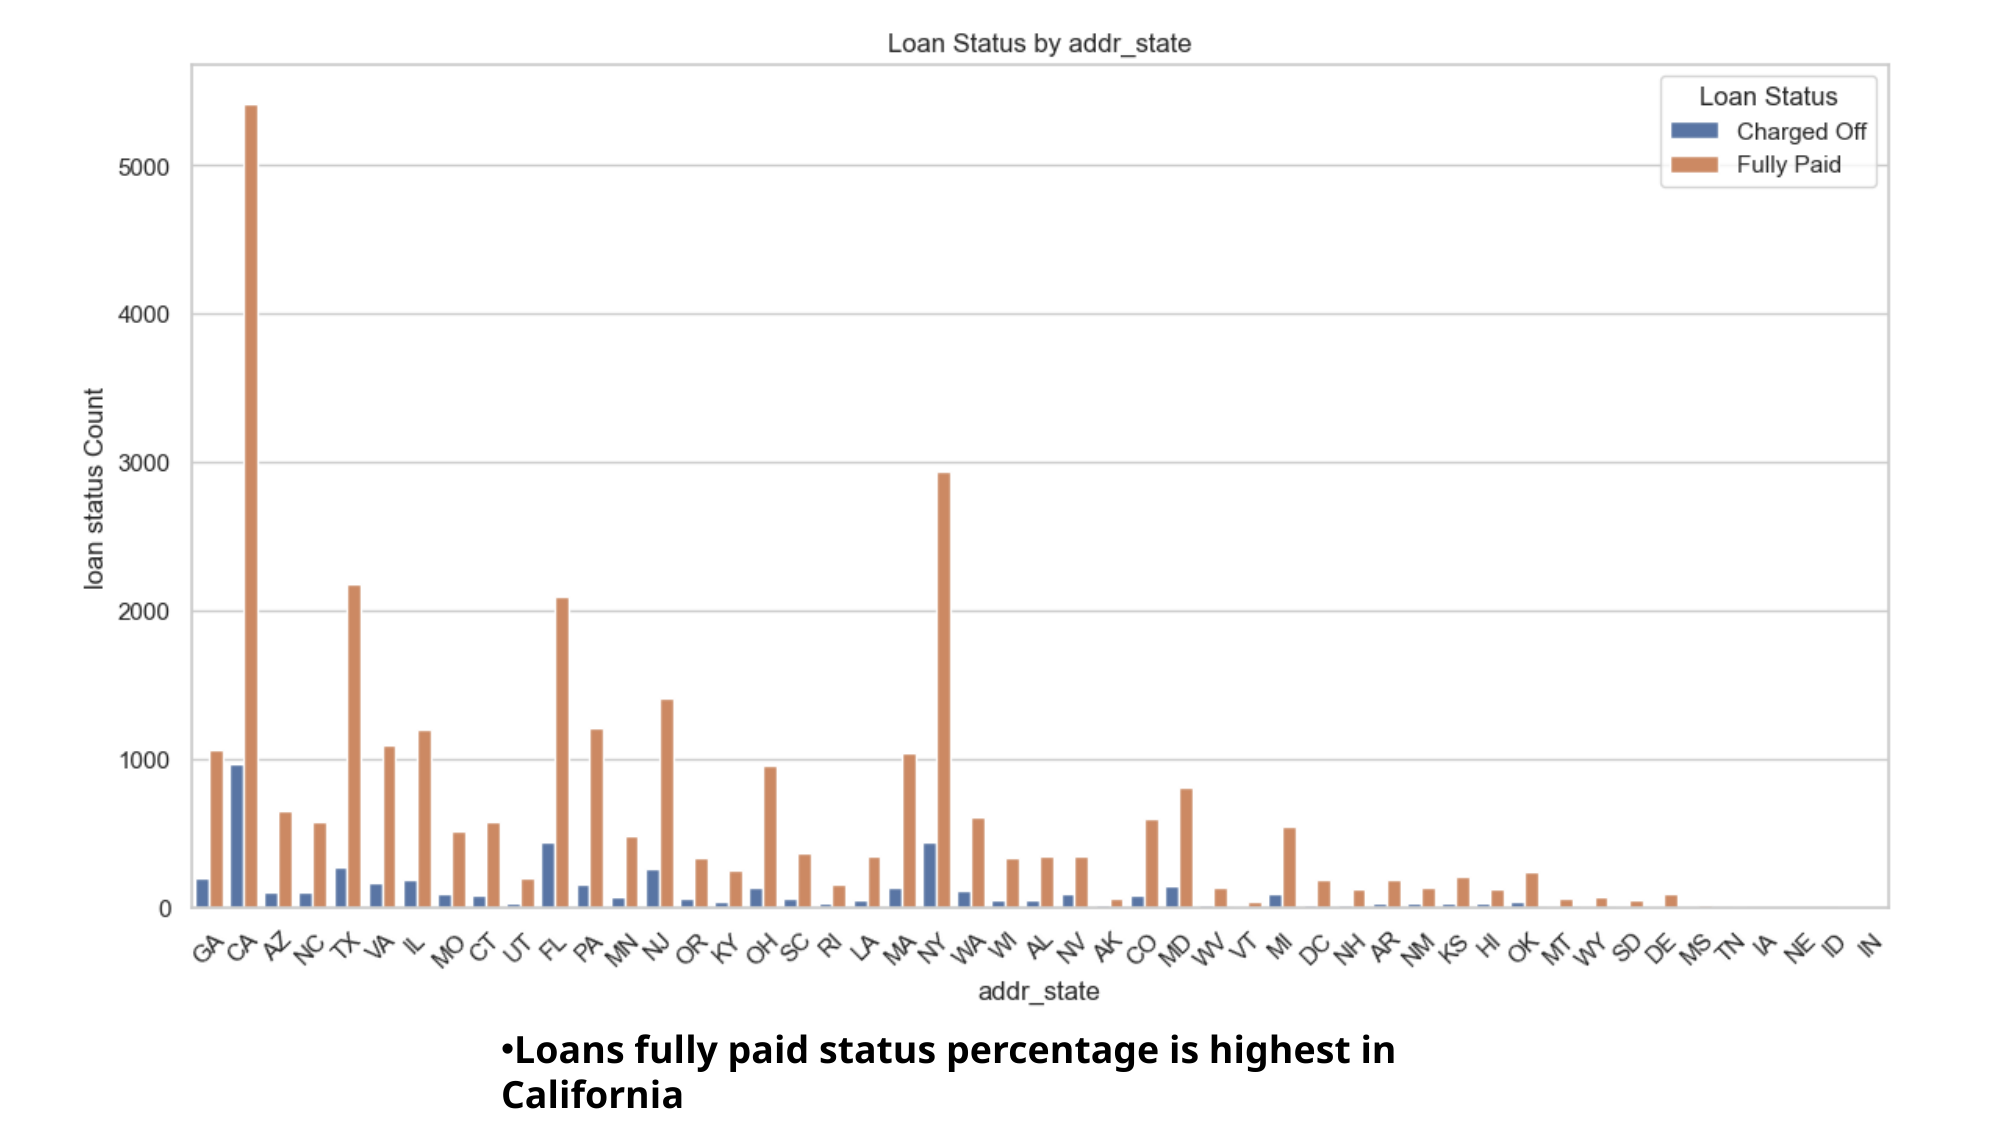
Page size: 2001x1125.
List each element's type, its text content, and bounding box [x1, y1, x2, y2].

picture [70, 18, 1903, 1019]
text_box Loans fully paid status percentage is highest in California [486, 1019, 1487, 1124]
